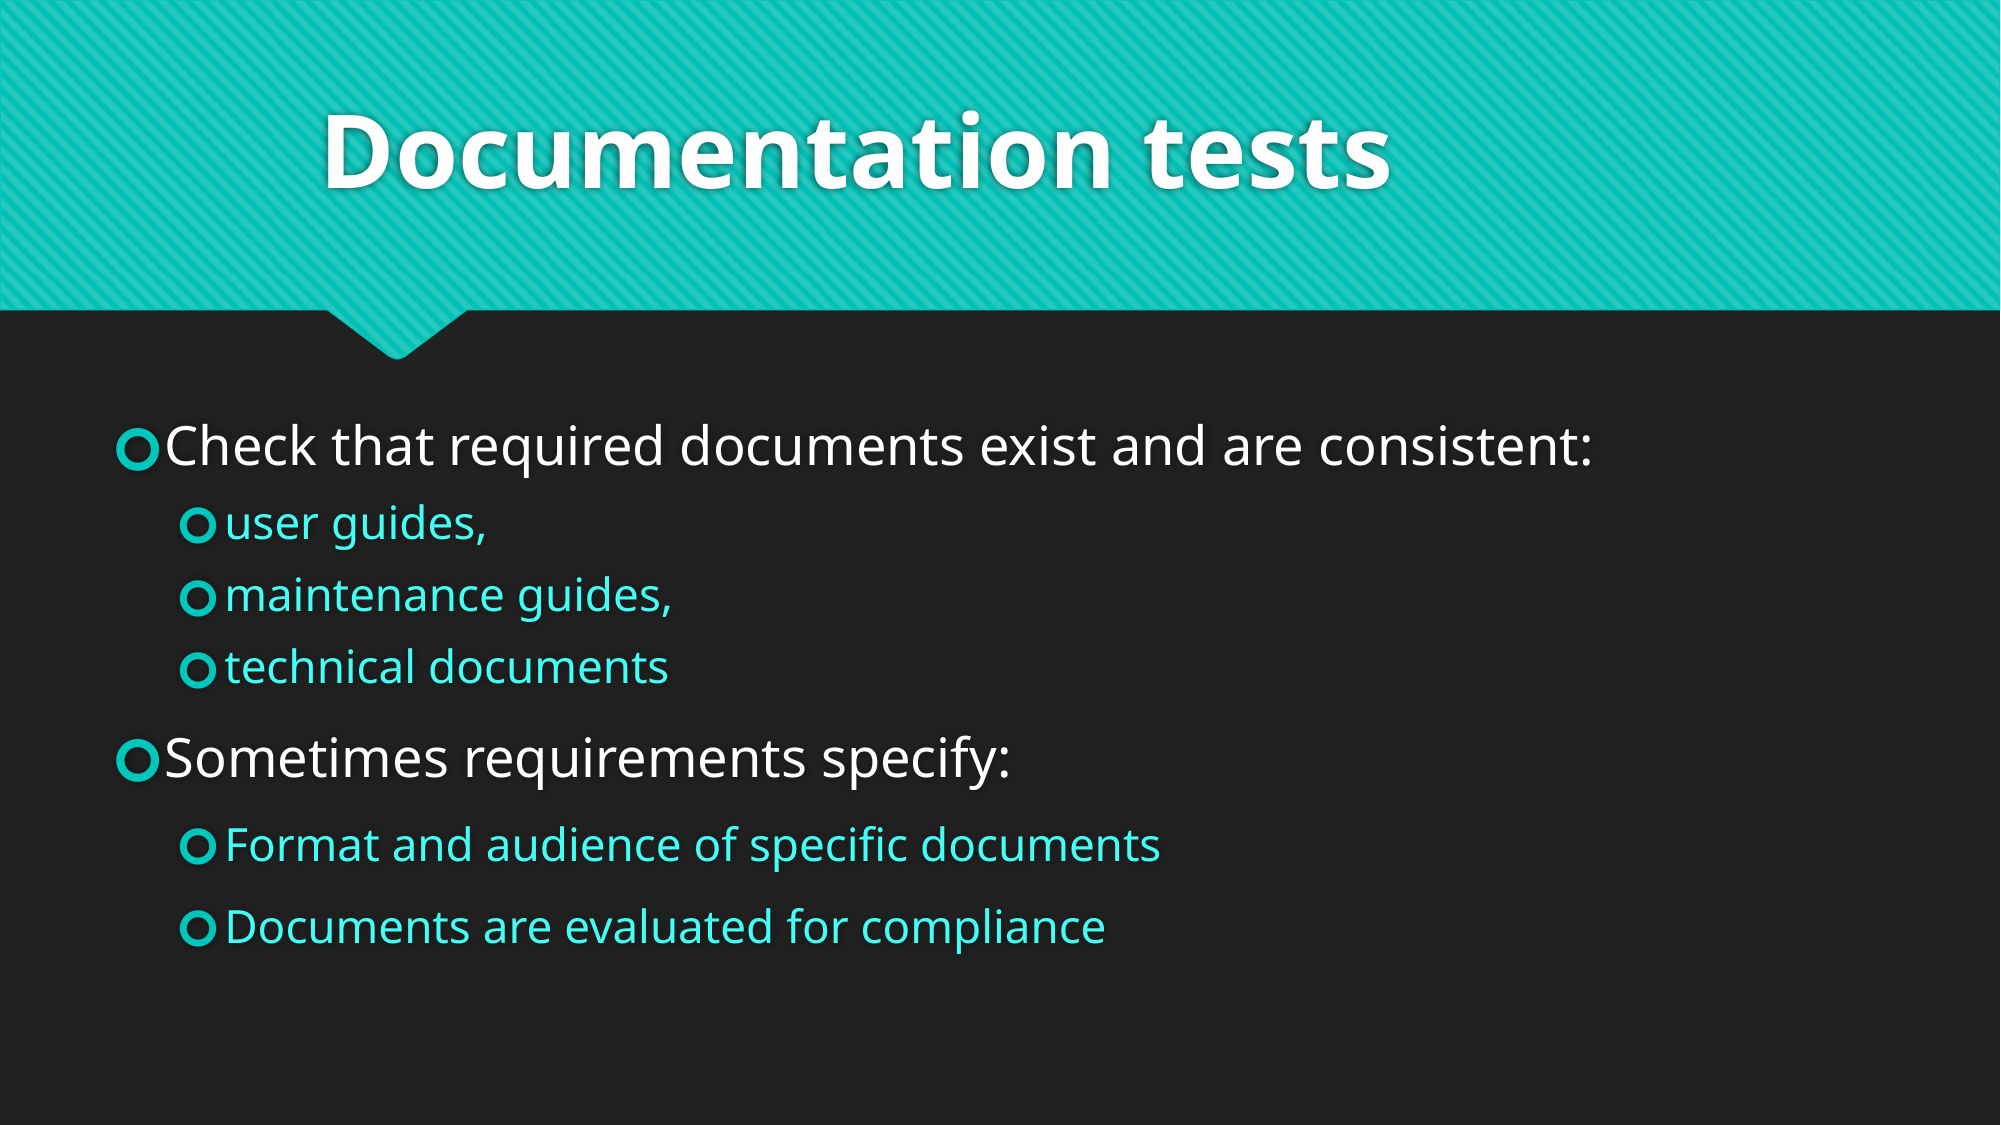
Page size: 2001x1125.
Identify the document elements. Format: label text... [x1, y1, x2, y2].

picture [1, 1, 1999, 355]
list Check that required documents exist and are consistent: user guides, maintenance guides, technical documents Sometimes requirements specify: Format and audience of specific documents Documents are evaluated for compliance [110, 355, 1920, 1095]
title Documentation tests [316, 29, 1592, 217]
